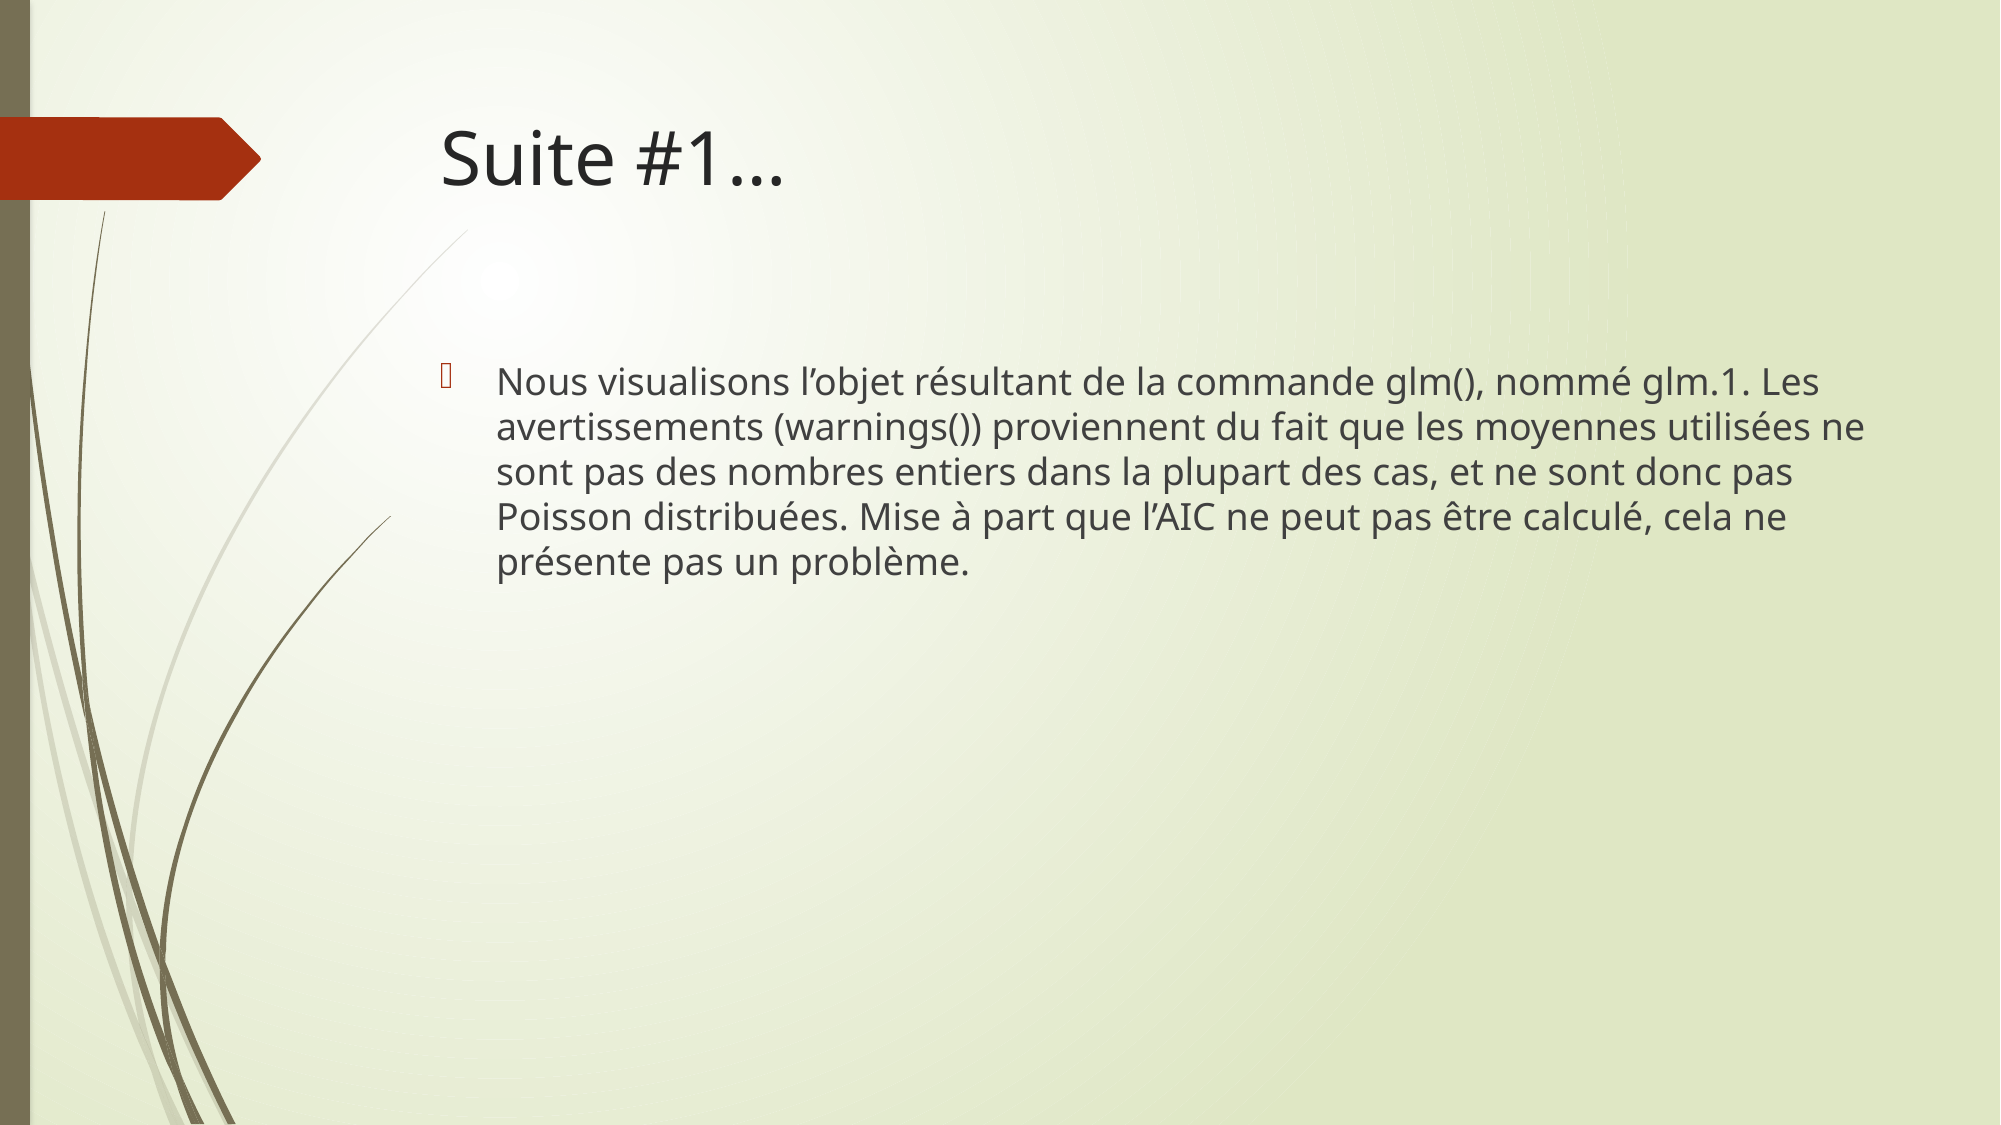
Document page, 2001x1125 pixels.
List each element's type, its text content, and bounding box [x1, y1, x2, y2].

list Nous visualisons l’objet résultant de la commande glm(), nommé glm.1. Les avertissements (warnings()) proviennent du fait que les moyennes utilisées ne sont pas des nombres entiers dans la plupart des cas, et ne sont donc pas Poisson distribuées. Mise à part que l’AIC ne peut pas être calculé, cela ne présente pas un problème. [424, 350, 1888, 970]
title Suite #1… [425, 102, 1888, 313]
